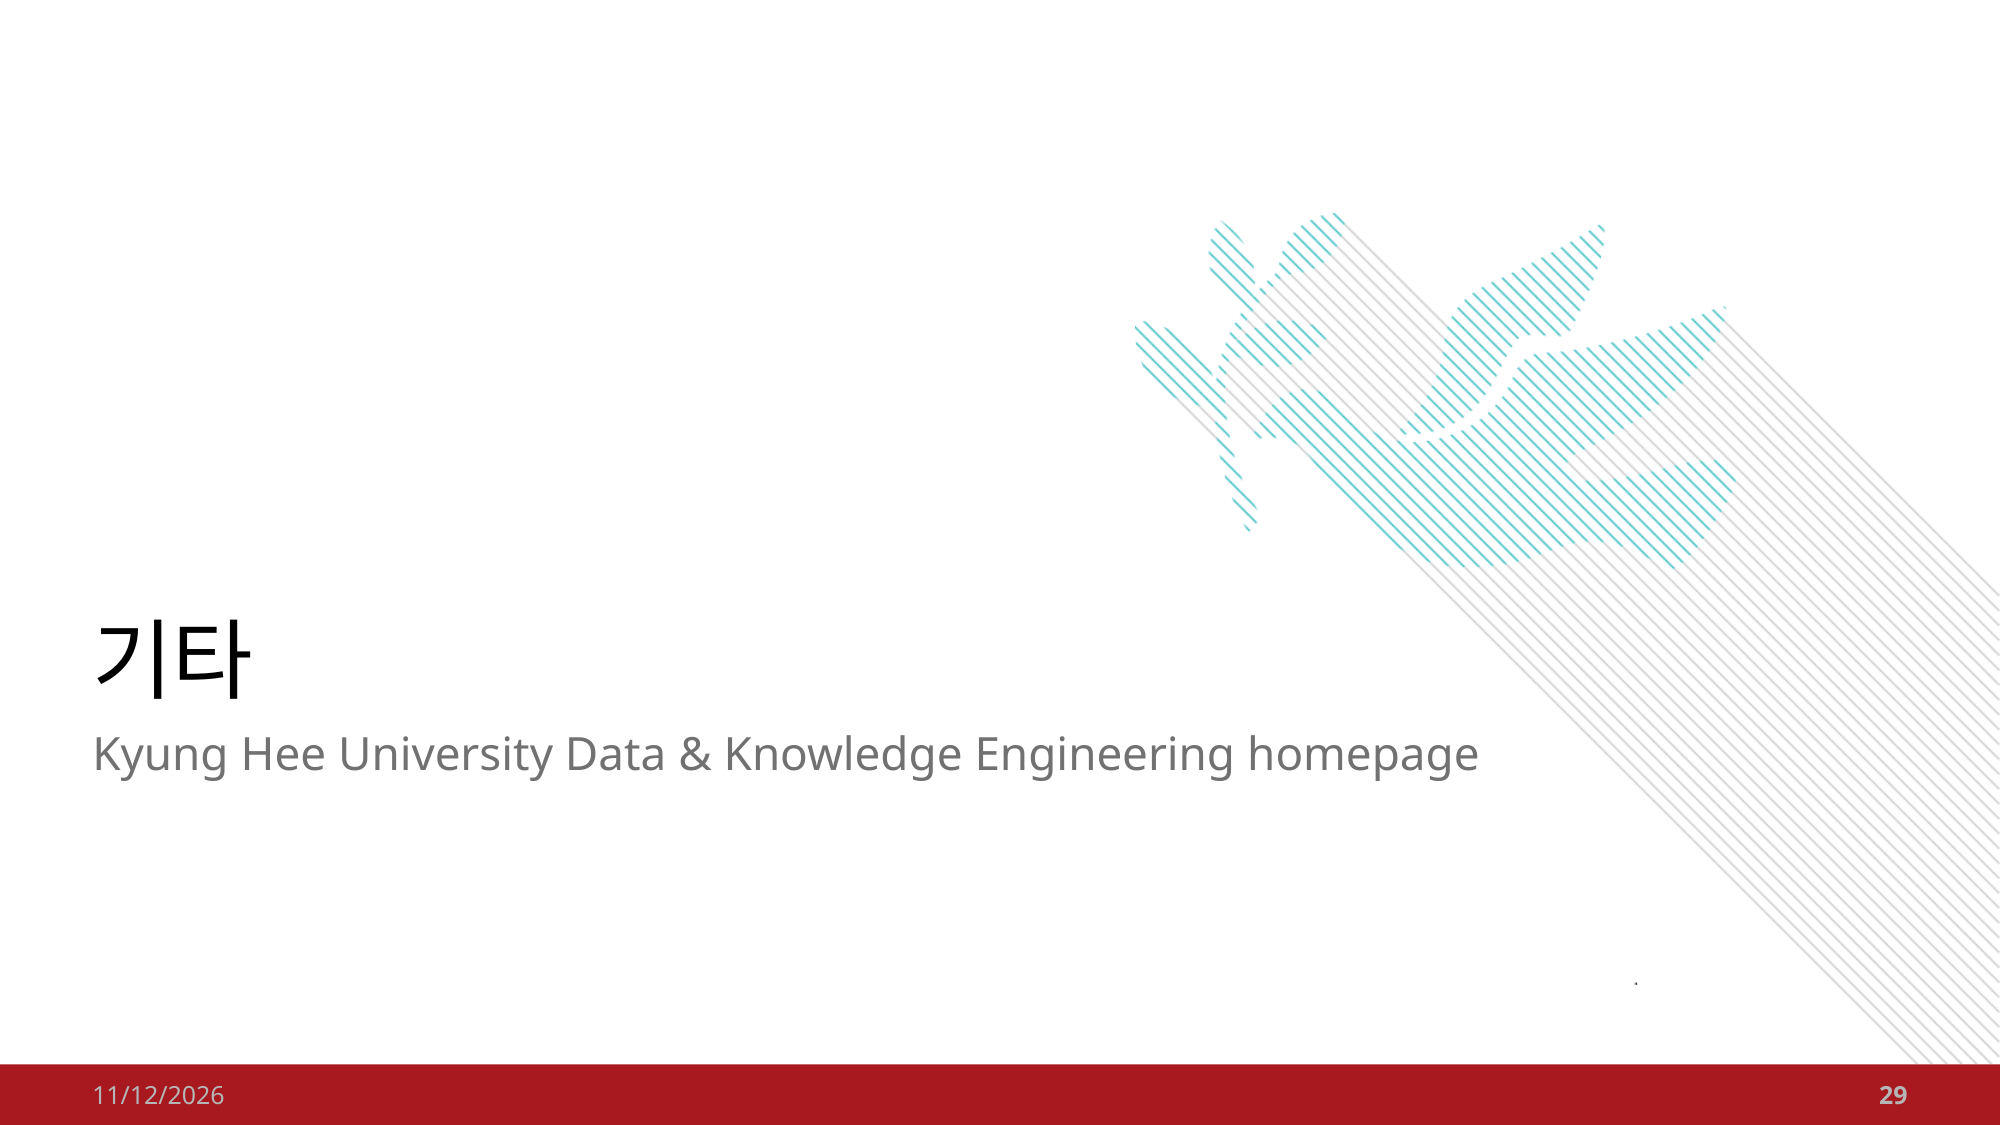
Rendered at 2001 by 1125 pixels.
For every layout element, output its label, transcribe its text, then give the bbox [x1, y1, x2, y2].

slide_number 29 [1472, 1072, 1923, 1120]
picture [1135, 213, 2000, 1064]
title 기타 [77, 250, 1923, 719]
list Kyung Hee University Data & Knowledge Engineering homepage [77, 723, 1923, 970]
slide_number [77, 1071, 528, 1119]
